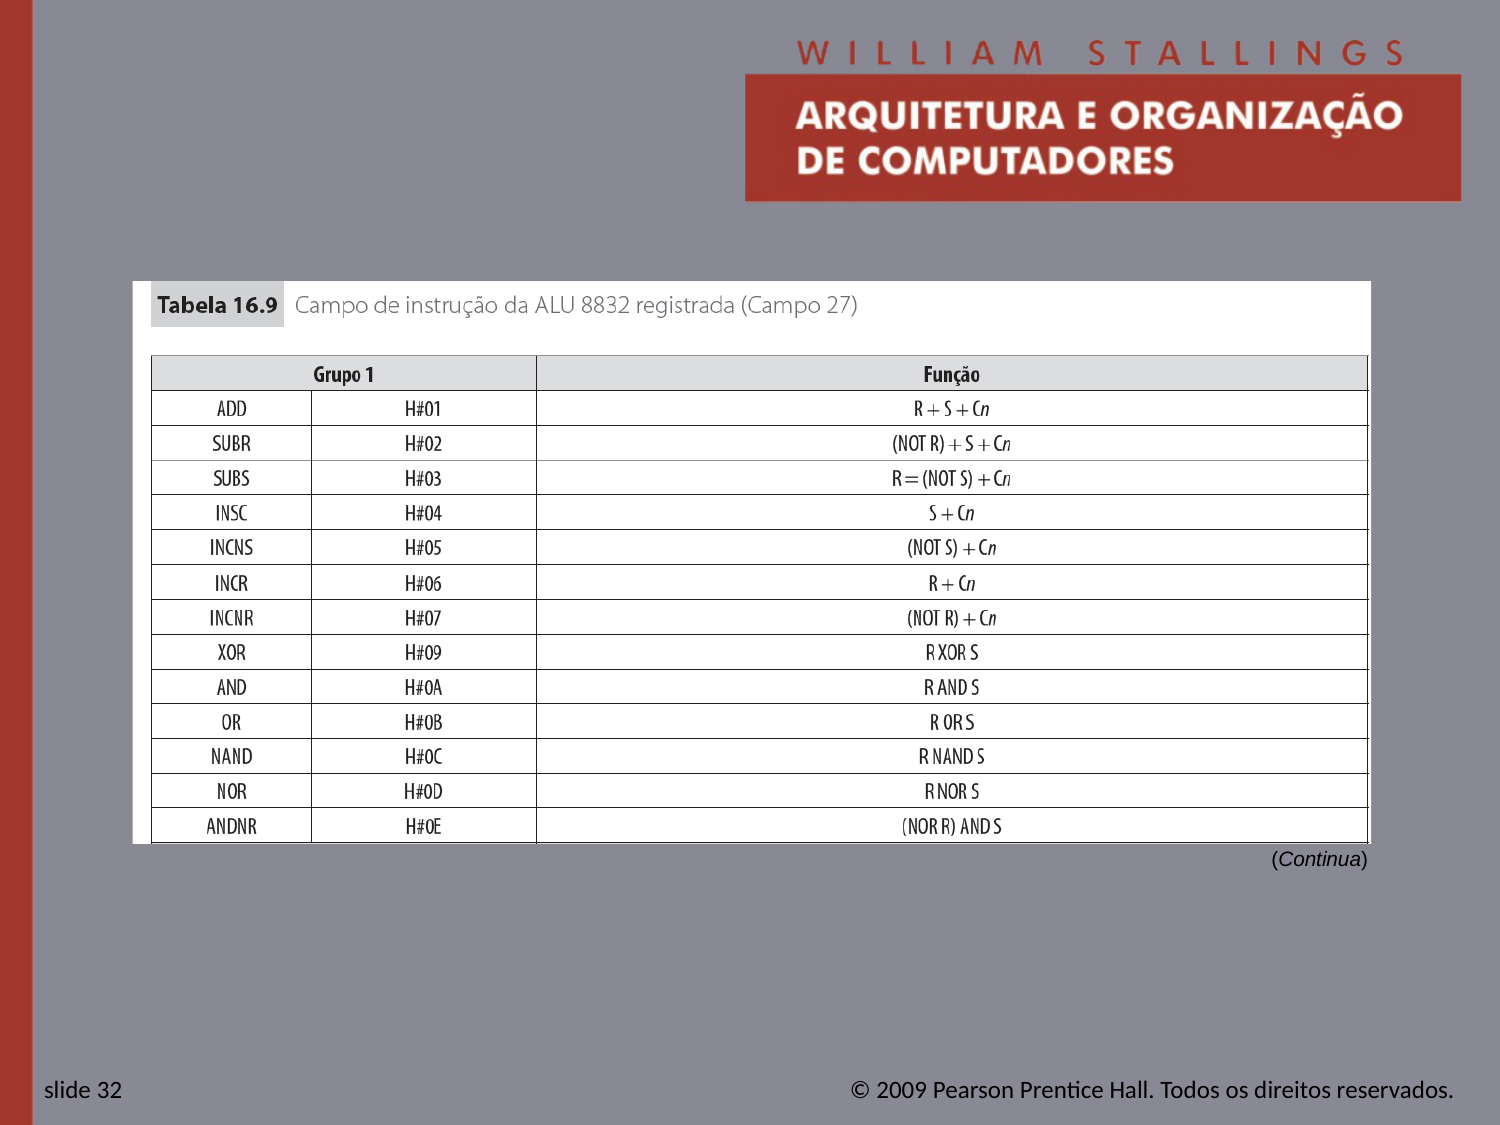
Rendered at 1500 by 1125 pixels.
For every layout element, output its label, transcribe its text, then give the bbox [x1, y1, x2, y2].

picture [0, 0, 1500, 1125]
text_box (Continua) [1171, 838, 1383, 879]
